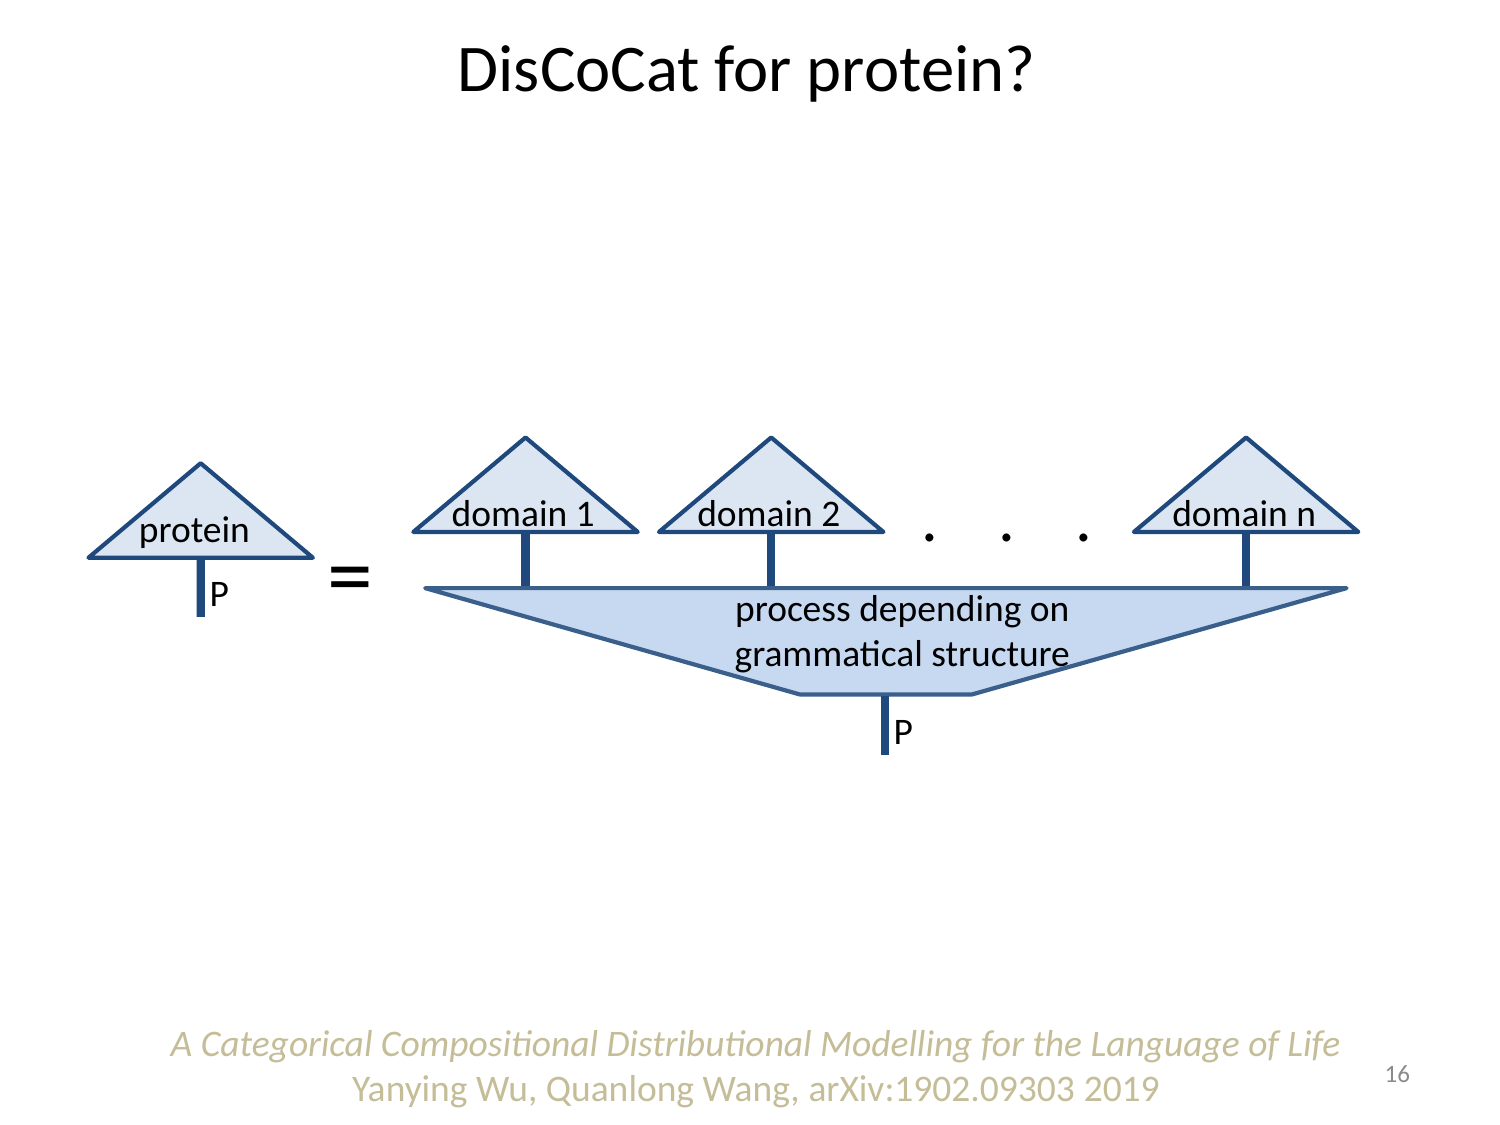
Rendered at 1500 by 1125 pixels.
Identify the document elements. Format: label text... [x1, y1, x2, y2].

text_box [205, 525, 312, 560]
text_box = [312, 507, 390, 633]
text_box A Categorical Compositional Distributional Modelling for the Language of Life Yanying Wu, Quanlong Wang, arXiv:1902.09303 2019 [153, 1011, 1359, 1117]
text_box [1097, 586, 1309, 662]
text_box [744, 681, 1028, 697]
text_box [86, 525, 196, 560]
text_box . . . [906, 467, 1128, 562]
text_box [462, 586, 708, 671]
text_box P [194, 561, 201, 622]
text_box P [202, 561, 242, 622]
text_box [157, 461, 245, 497]
slide_number 16 [1359, 1042, 1425, 1103]
text_box DisCoCat for protein? [442, 17, 1058, 113]
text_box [1133, 437, 1359, 592]
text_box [658, 437, 884, 592]
text_box protein [123, 497, 278, 557]
text_box P [886, 699, 926, 760]
text_box P [878, 699, 883, 760]
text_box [413, 437, 638, 592]
text_box process depending on grammatical structure [708, 576, 1097, 681]
